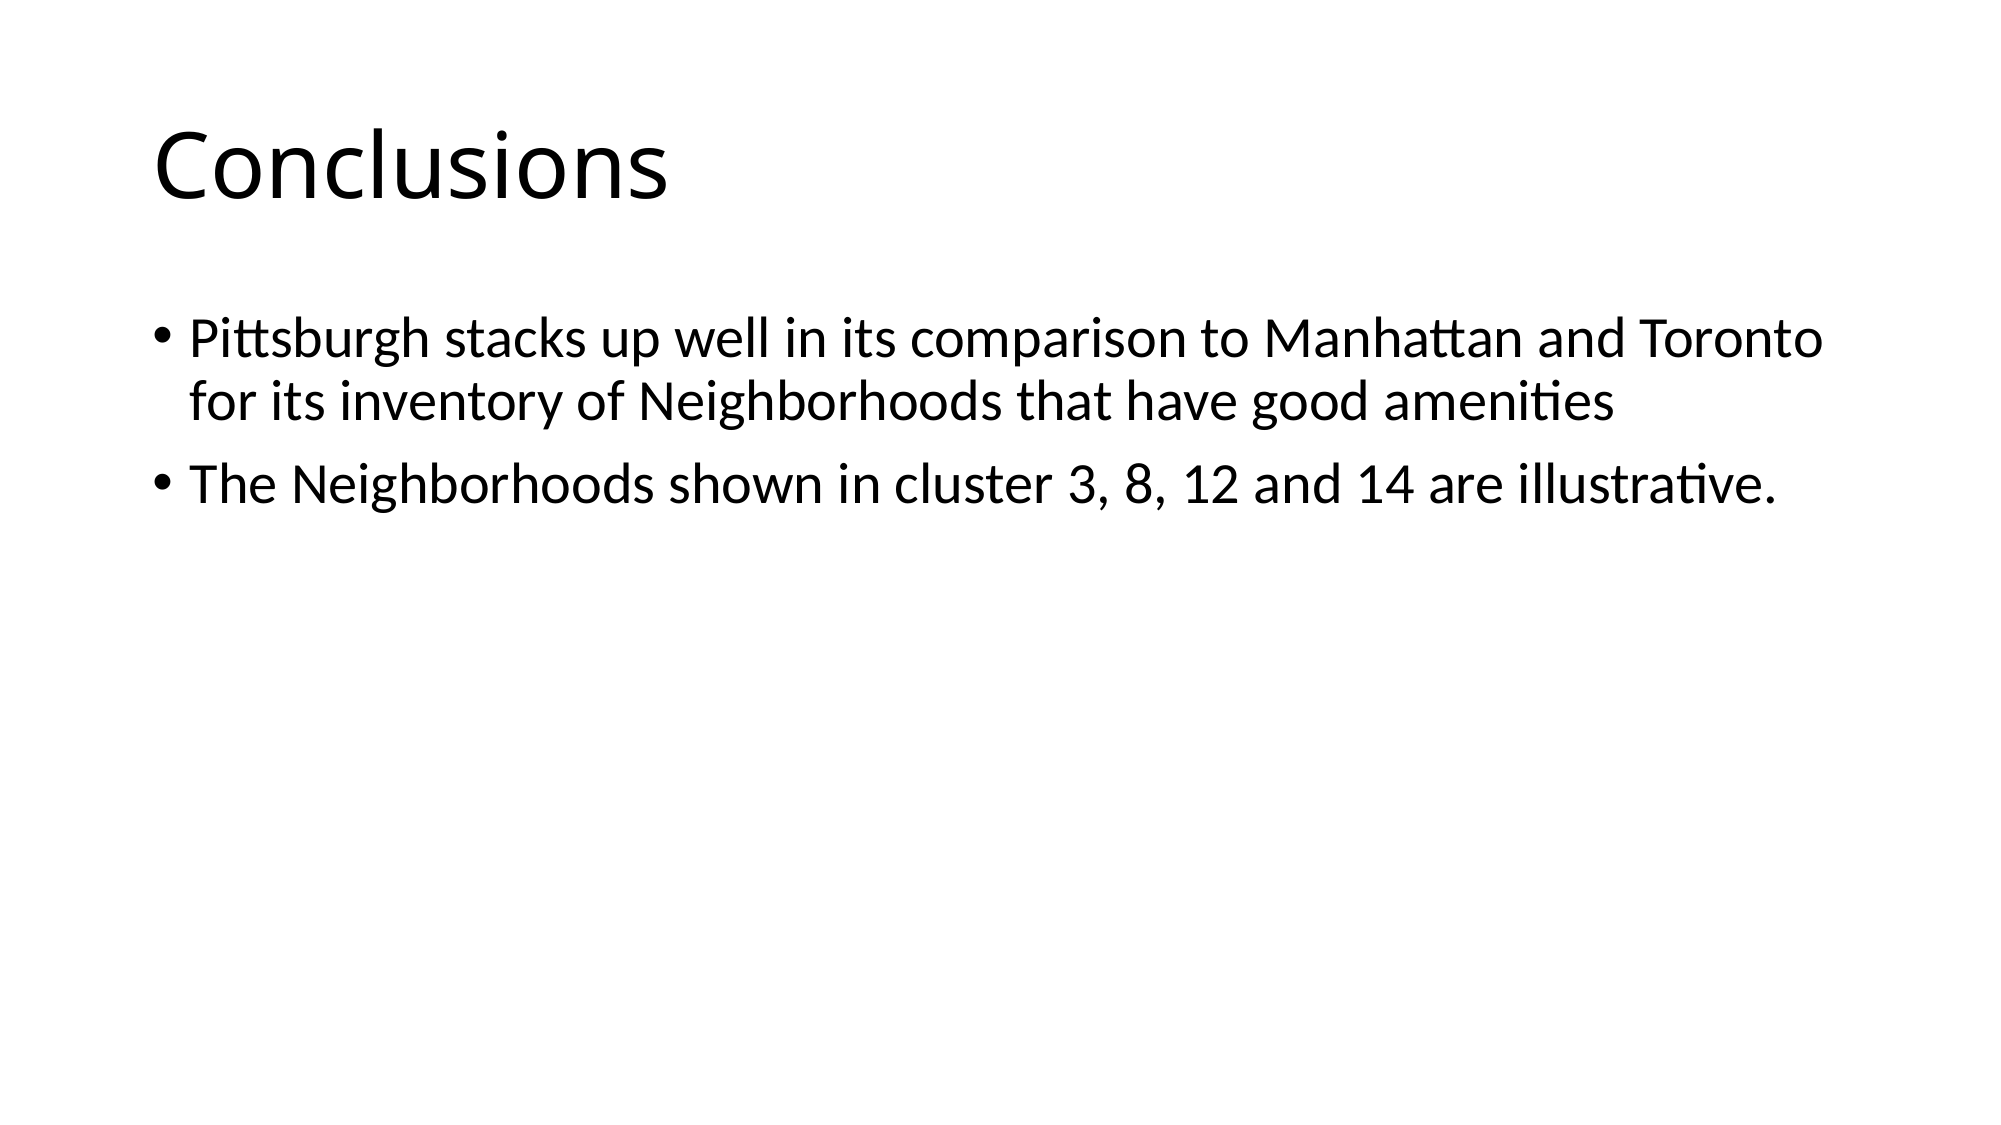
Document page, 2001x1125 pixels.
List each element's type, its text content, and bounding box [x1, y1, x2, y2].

title Conclusions [137, 59, 1863, 278]
list Pittsburgh stacks up well in its comparison to Manhattan and Toronto for its inventory of Neighborhoods that have good amenities The Neighborhoods shown in cluster 3, 8, 12 and 14 are illustrative. [137, 299, 1863, 1014]
